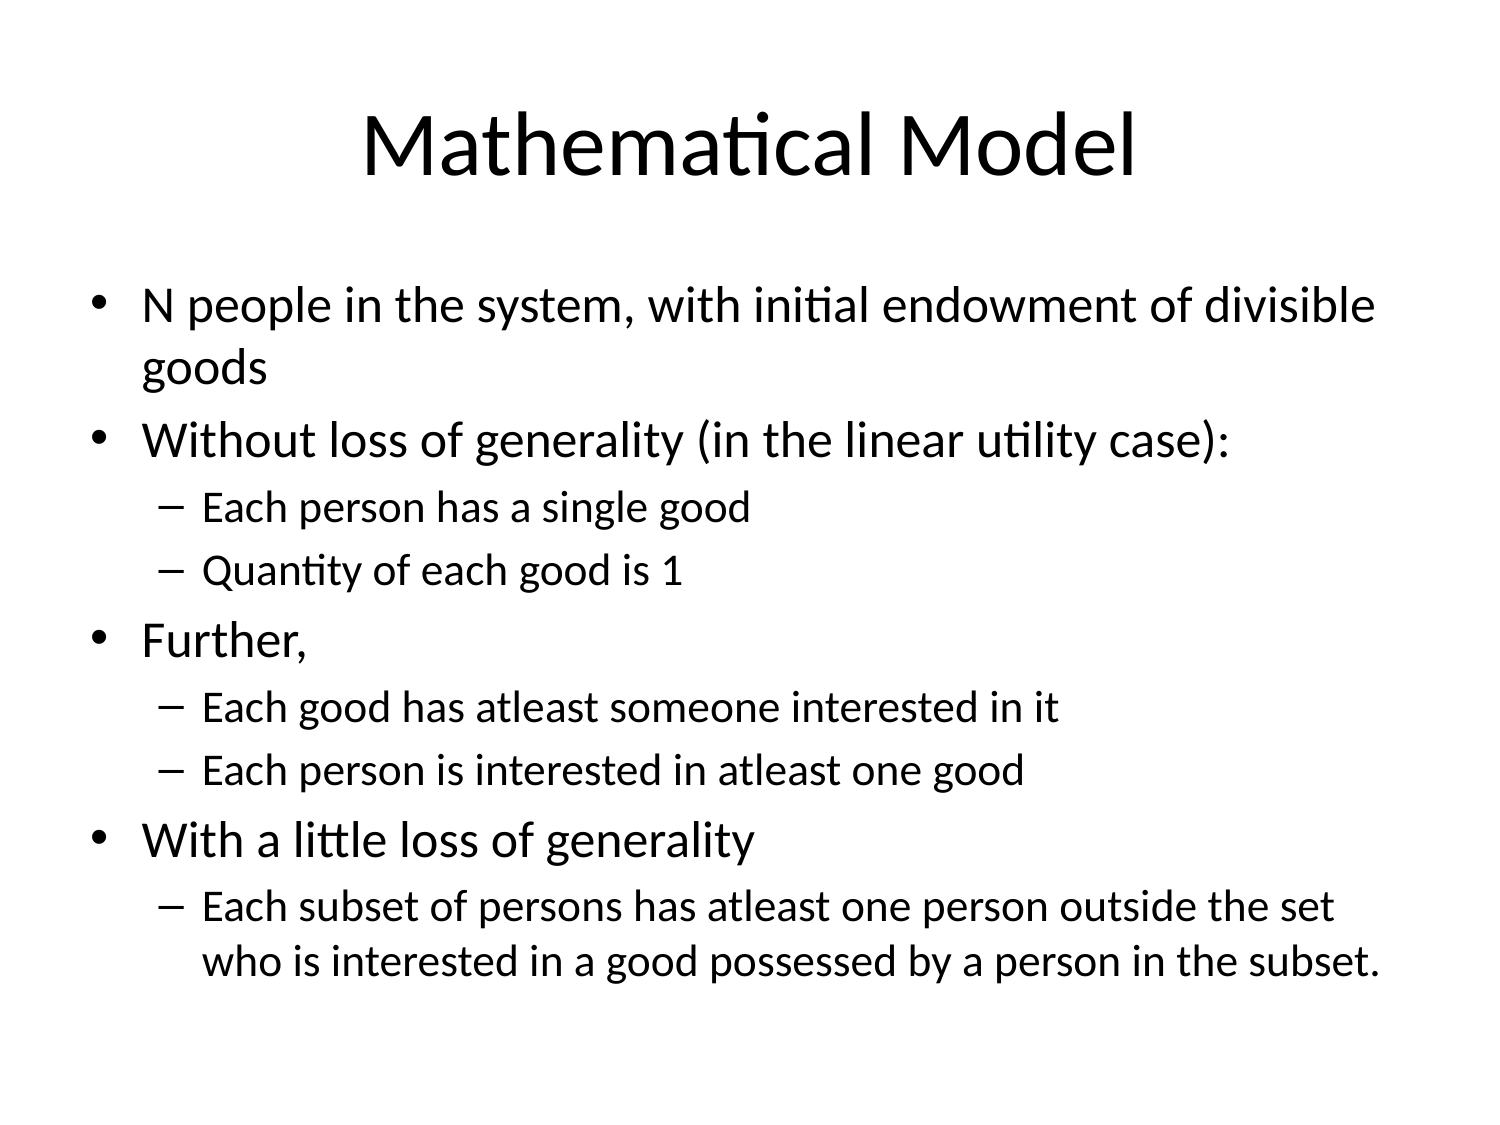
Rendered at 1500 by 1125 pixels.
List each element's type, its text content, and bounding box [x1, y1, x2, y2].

title Mathematical Model [75, 45, 1425, 233]
list N people in the system, with initial endowment of divisible goods Without loss of generality (in the linear utility case): Each person has a single good Quantity of each good is 1 Further, Each good has atleast someone interested in it Each person is interested in atleast one good With a little loss of generality Each subset of persons has atleast one person outside the set who is interested in a good possessed by a person in the subset. [75, 262, 1425, 1005]
